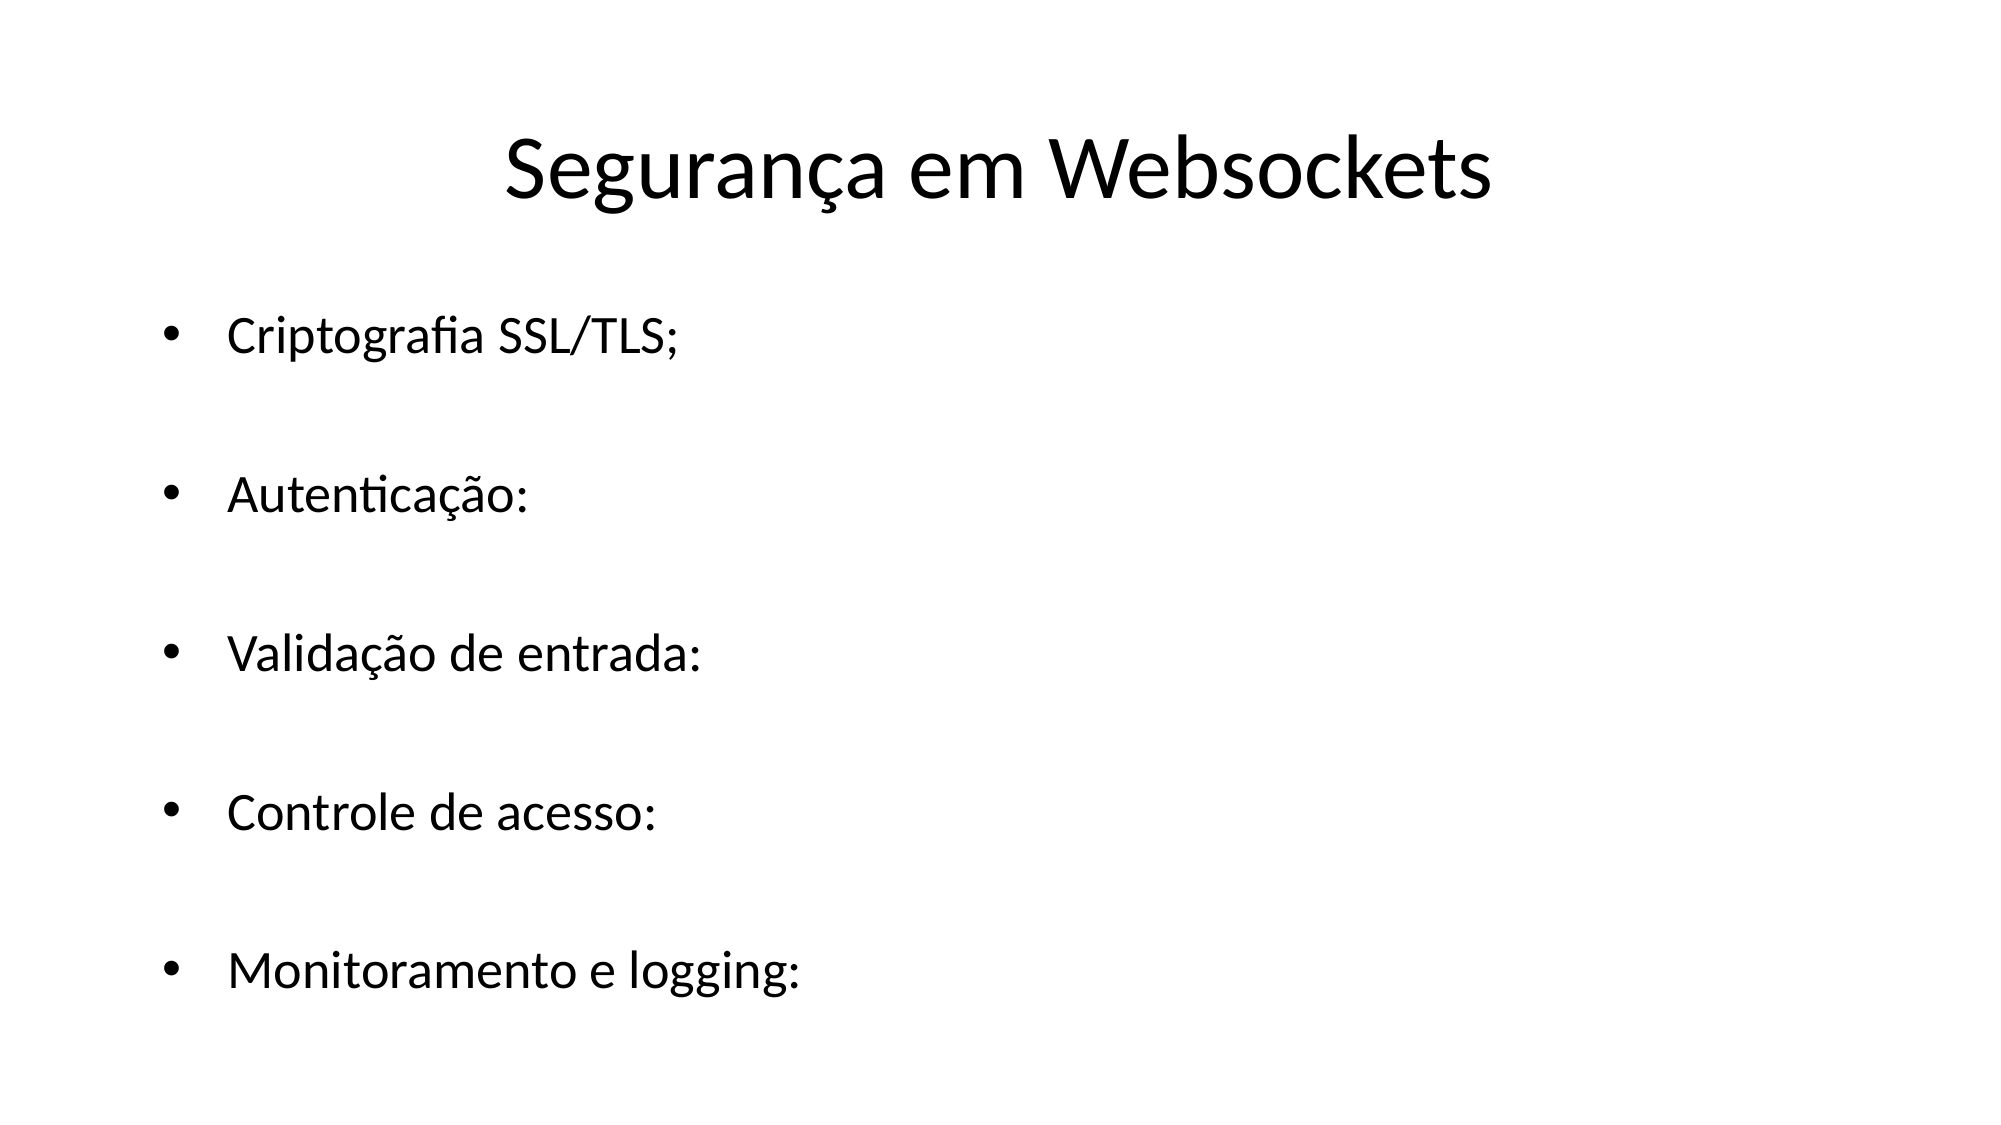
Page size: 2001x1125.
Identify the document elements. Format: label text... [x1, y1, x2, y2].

title Segurança em Websockets [137, 59, 1863, 278]
list Criptografia SSL/TLS; Autenticação: Validação de entrada: Controle de acesso: Monitoramento e logging: [137, 299, 1863, 1014]
